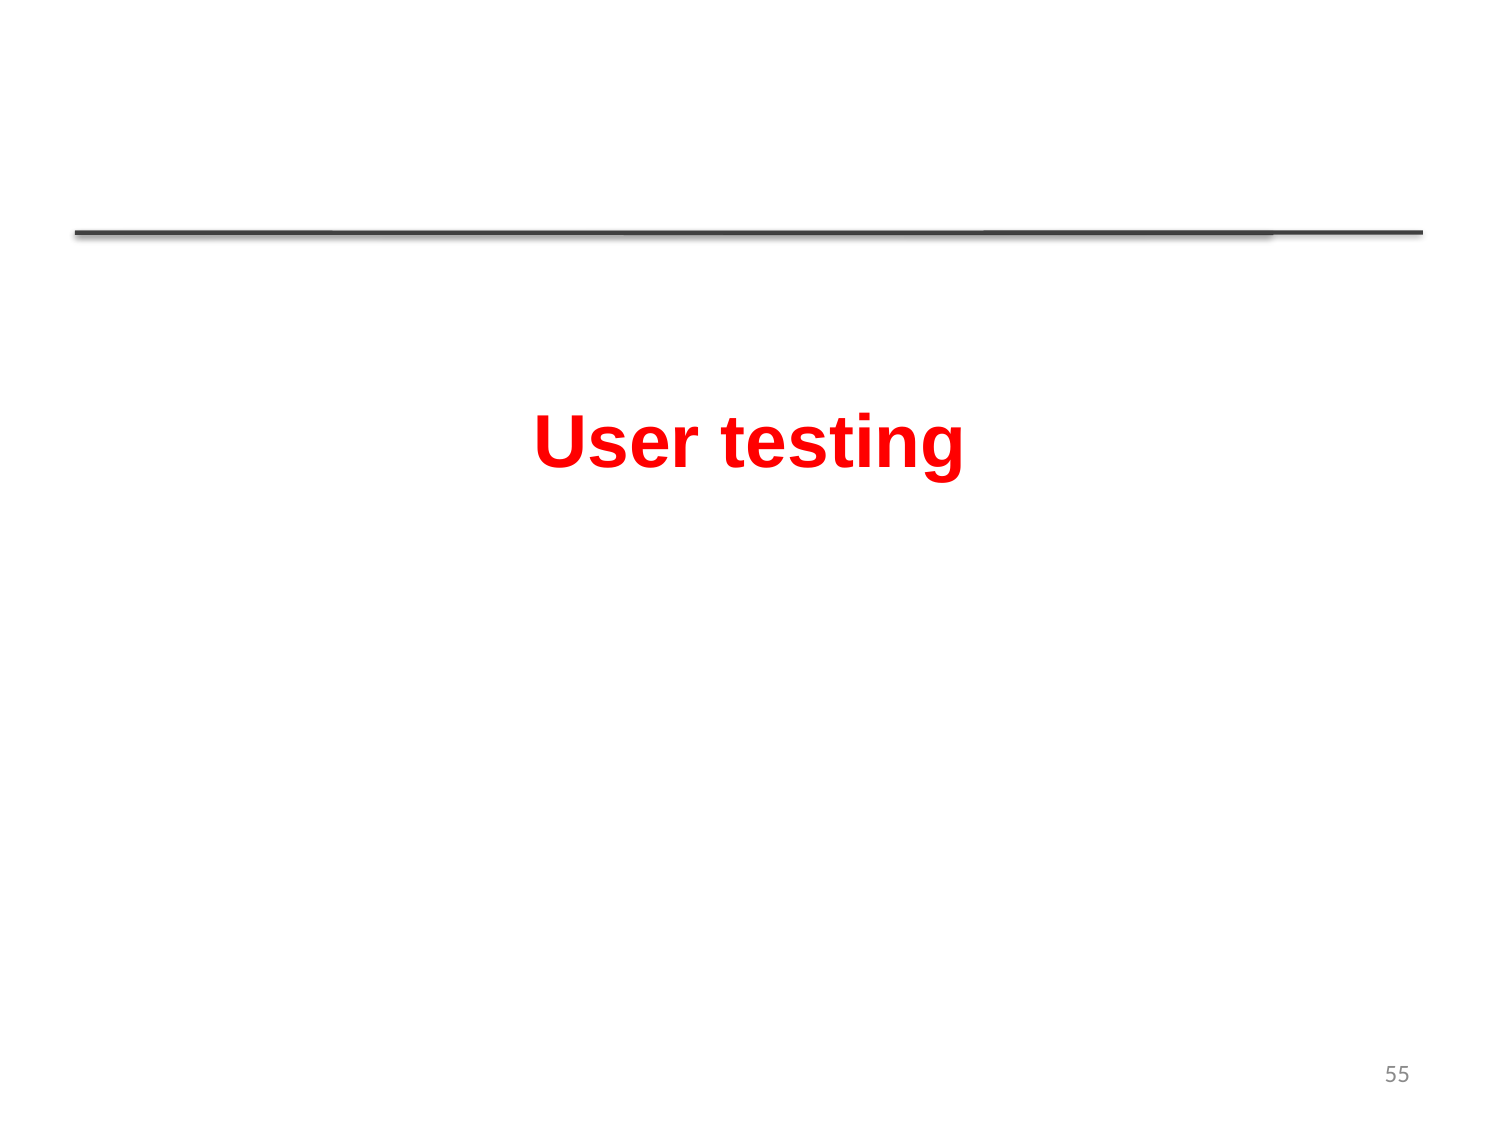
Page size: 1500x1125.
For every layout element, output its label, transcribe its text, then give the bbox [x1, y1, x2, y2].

slide_number 55 [1074, 1042, 1425, 1103]
title User testing [74, 343, 1426, 532]
